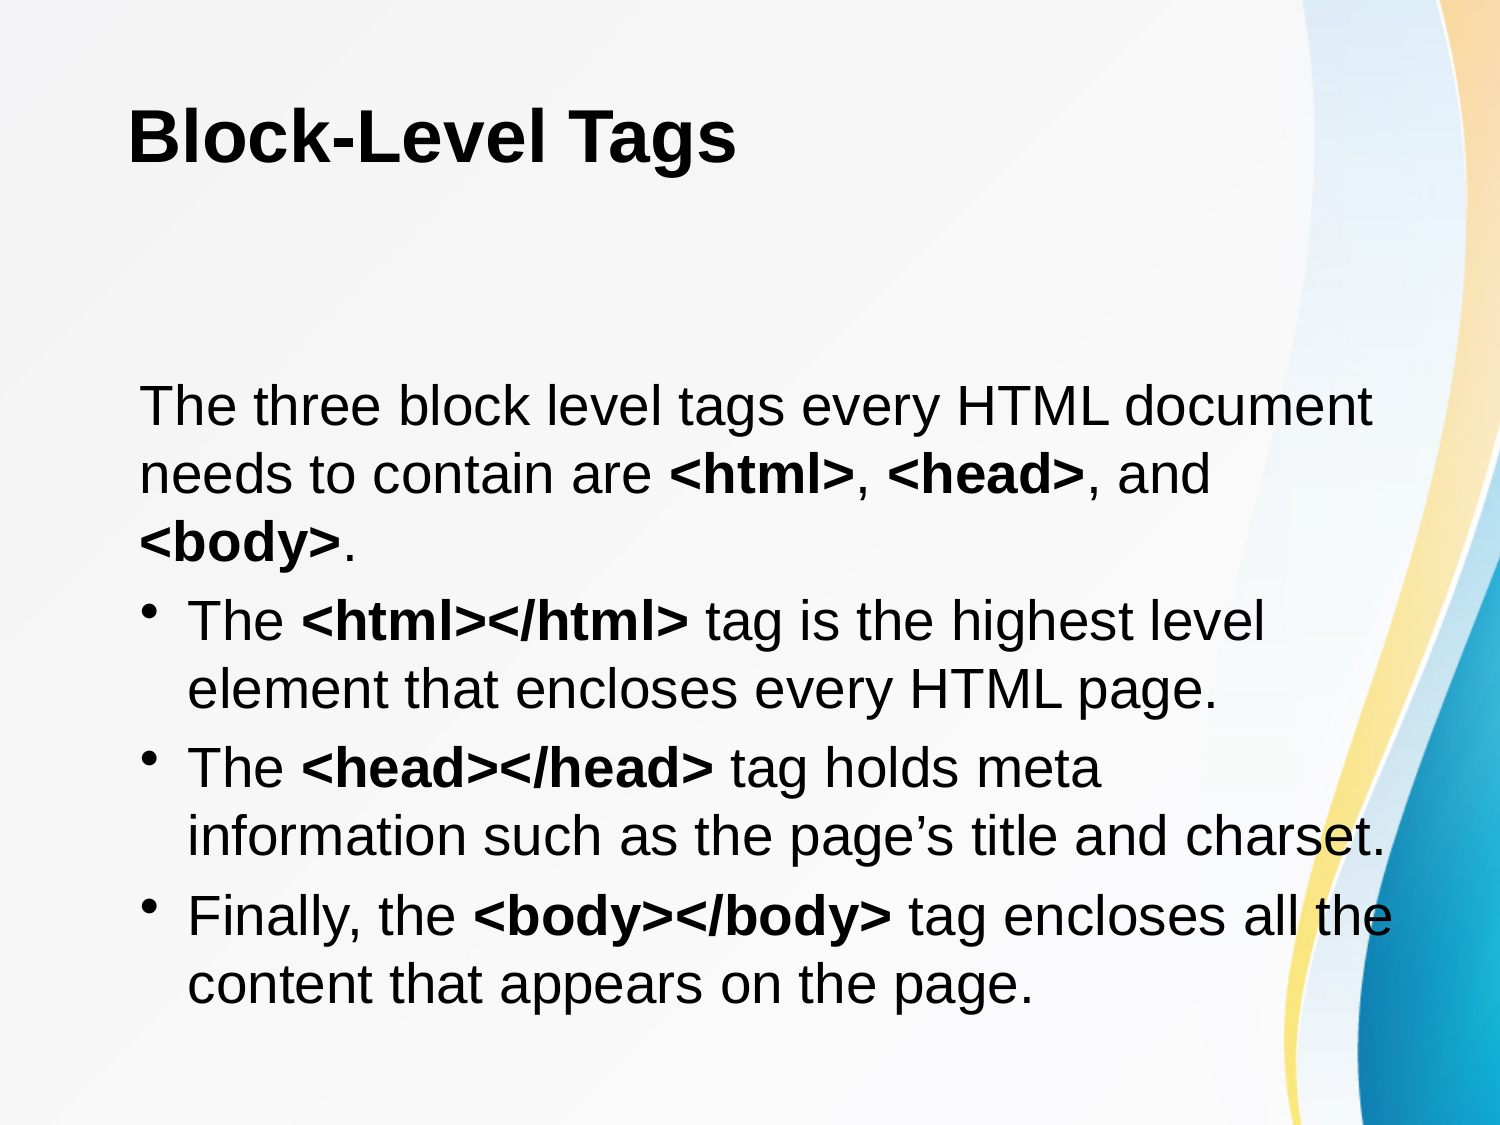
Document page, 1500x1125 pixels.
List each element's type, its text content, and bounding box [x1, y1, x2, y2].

picture [0, 0, 1500, 1125]
title Block-Level Tags [112, 38, 1388, 227]
list The three block level tags every HTML document needs to contain are <html>, <head>, and <body>. The <html></html> tag is the highest level element that encloses every HTML page. The <head></head> tag holds meta information such as the page’s title and charset. Finally, the <body></body> tag encloses all the content that appears on the page. [124, 360, 1413, 1087]
